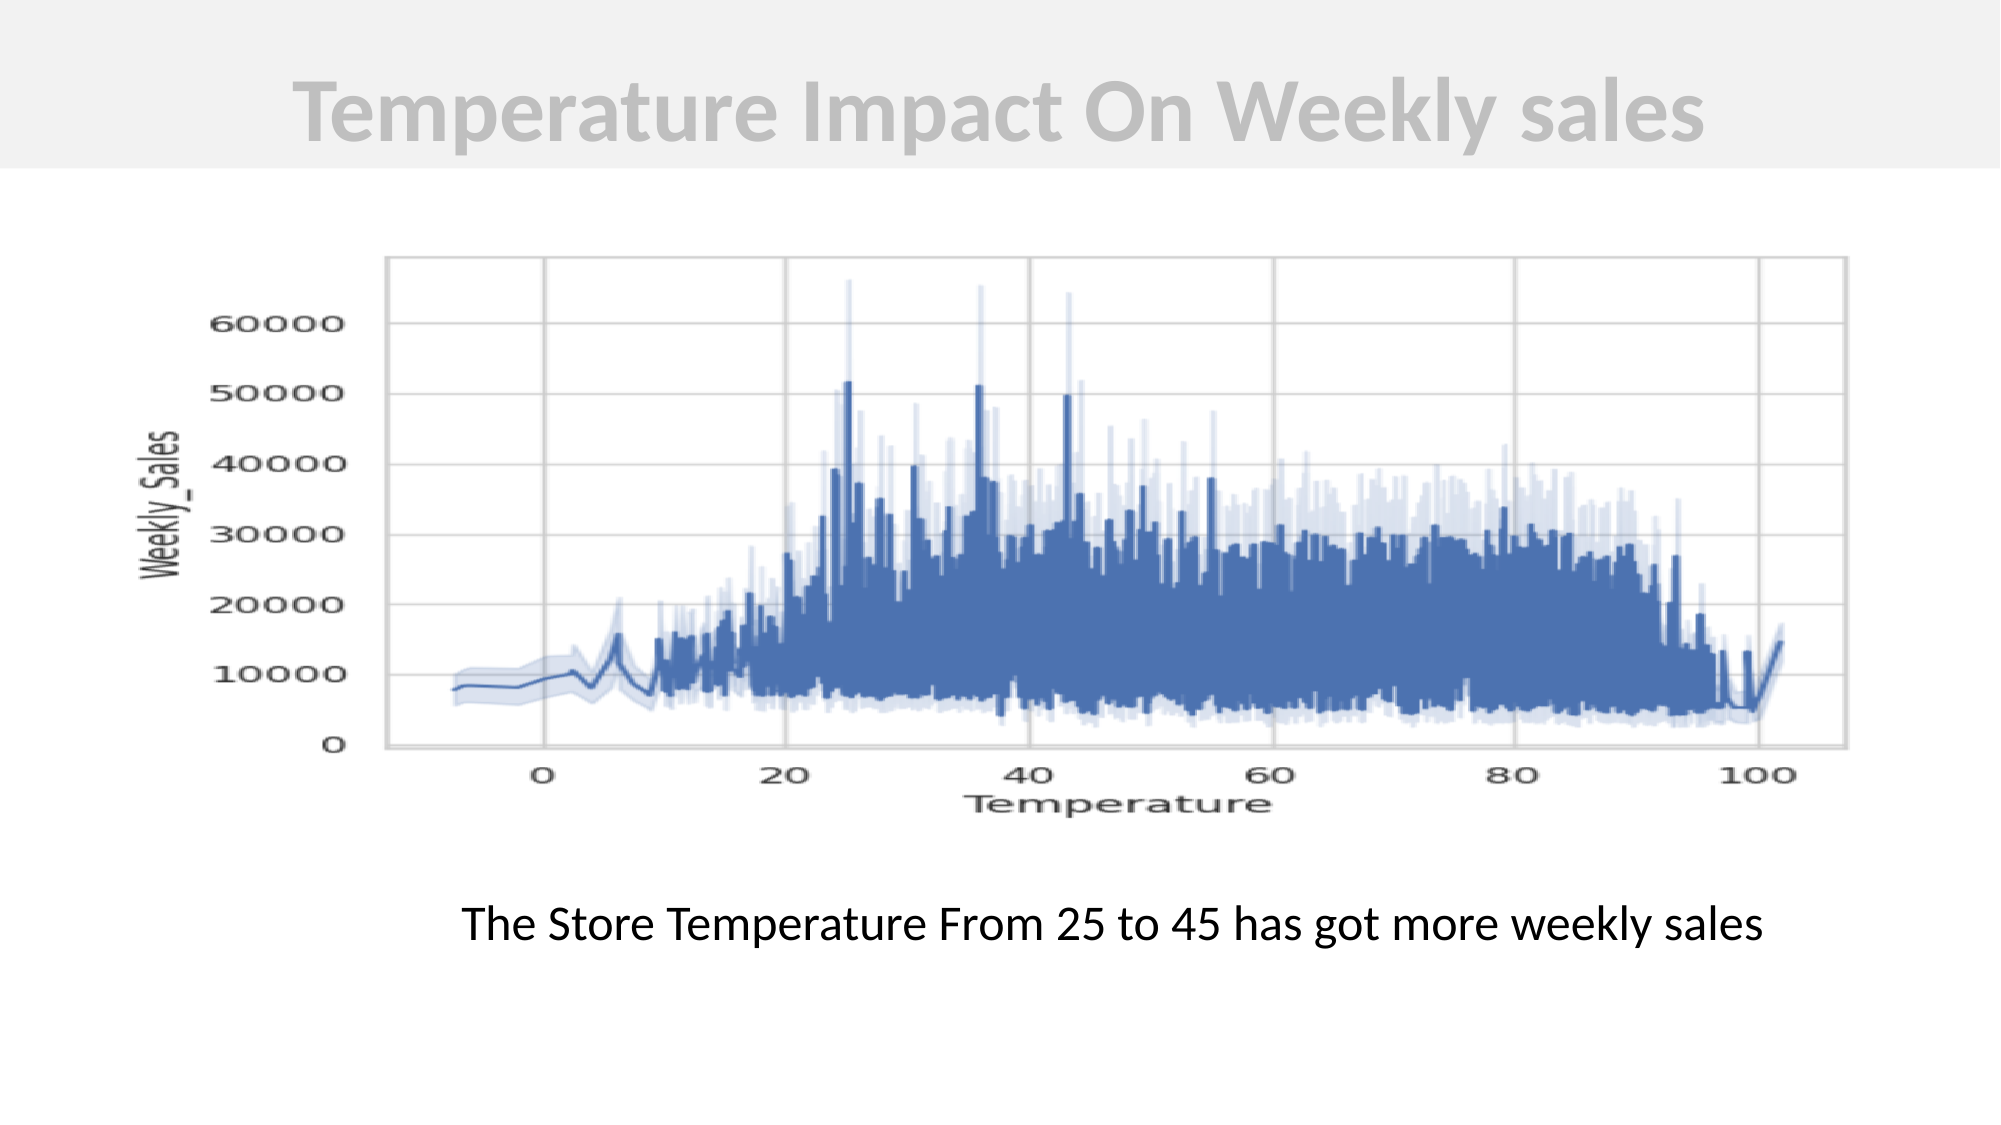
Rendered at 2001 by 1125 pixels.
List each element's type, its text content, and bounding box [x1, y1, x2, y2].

subtitle The Store Temperature From 25 to 45 has got more weekly sales [0, 853, 2000, 980]
picture [111, 246, 1855, 827]
title Temperature Impact On Weekly sales [0, 0, 2000, 169]
